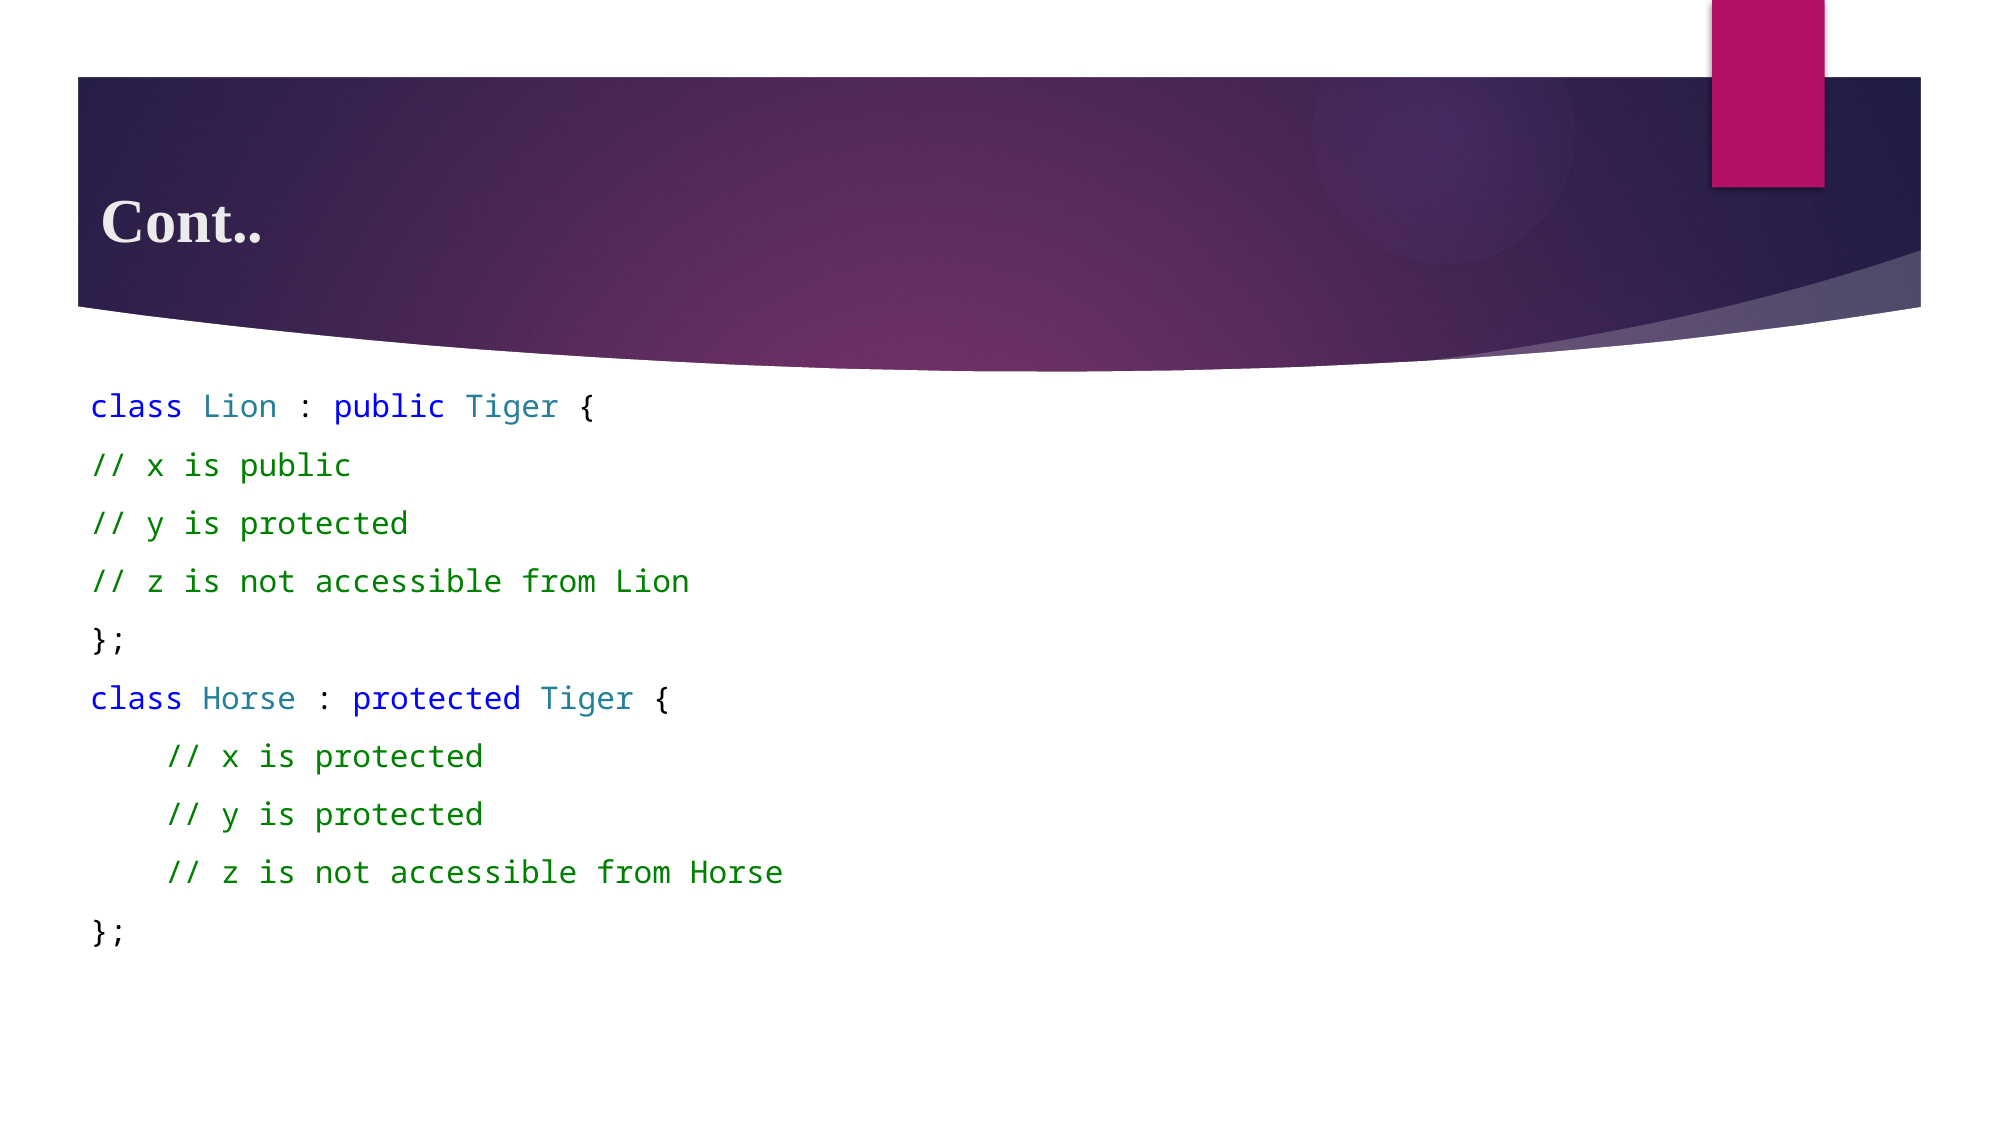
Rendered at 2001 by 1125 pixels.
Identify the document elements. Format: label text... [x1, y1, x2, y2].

title Cont.. [85, 159, 1627, 276]
list class Lion : public Tiger { // x is public // y is protected // z is not accessible from Lion }; class Horse : protected Tiger { // x is protected // y is protected // z is not accessible from Horse }; [75, 378, 1919, 1085]
